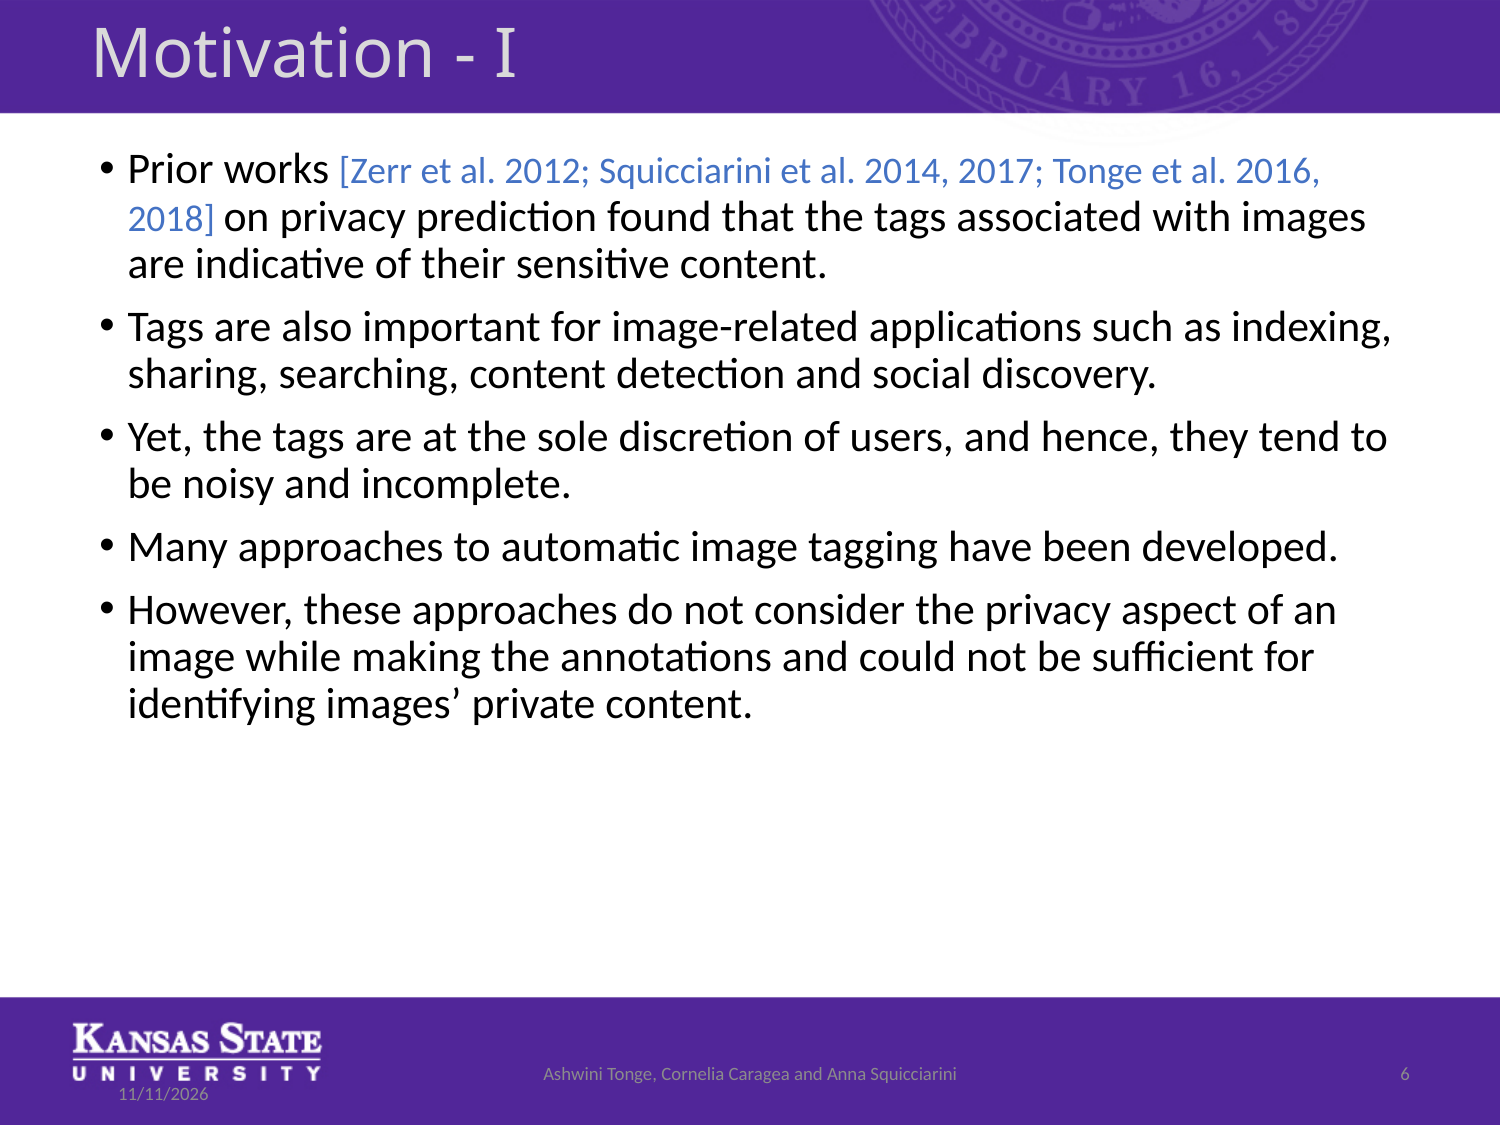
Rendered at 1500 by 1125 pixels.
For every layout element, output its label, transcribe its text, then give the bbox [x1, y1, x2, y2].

slide_number 6 [1074, 1042, 1425, 1103]
list Prior works [Zerr et al. 2012; Squicciarini et al. 2014, 2017; Tonge et al. 2016, 2018] on privacy prediction found that the tags associated with images are indicative of their sensitive content. Tags are also important for image-related applications such as indexing, sharing, searching, content detection and social discovery. Yet, the tags are at the sole discretion of users, and hence, they tend to be noisy and incomplete. Many approaches to automatic image tagging have been developed. However, these approaches do not consider the privacy aspect of an image while making the annotations and could not be sufficient for identifying images’ private content. [84, 138, 1425, 919]
title Motivation - I [75, 0, 1425, 133]
footer Ashwini Tonge, Cornelia Caragea and Anna Squicciarini [512, 1042, 988, 1103]
picture [0, 0, 1500, 1125]
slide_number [103, 1062, 441, 1123]
